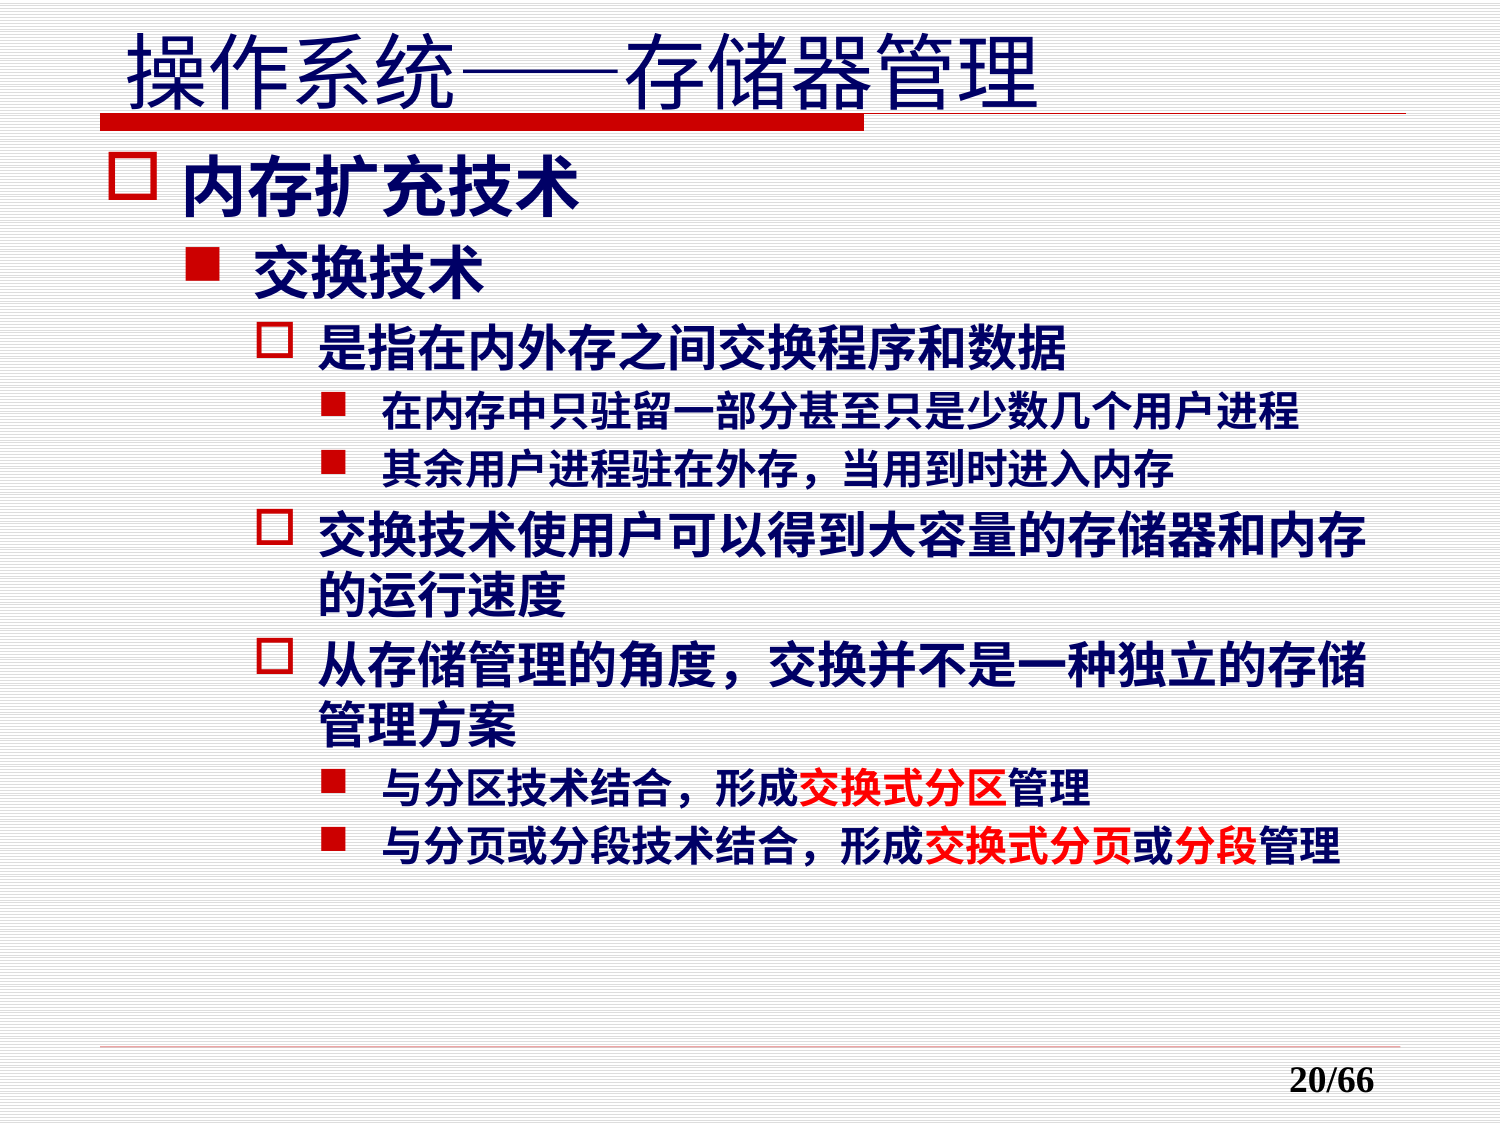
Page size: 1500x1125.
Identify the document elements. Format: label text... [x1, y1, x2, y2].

list 内存扩充技术 交换技术 是指在内外存之间交换程序和数据 在内存中只驻留一部分甚至只是少数几个用户进程 其余用户进程驻在外存，当用到时进入内存 交换技术使用户可以得到大容量的存储器和内存的运行速度 从存储管理的角度，交换并不是一种独立的存储管理方案 与分区技术结合，形成交换式分区管理 与分页或分段技术结合，形成交换式分页或分段管理 [88, 137, 1401, 1024]
